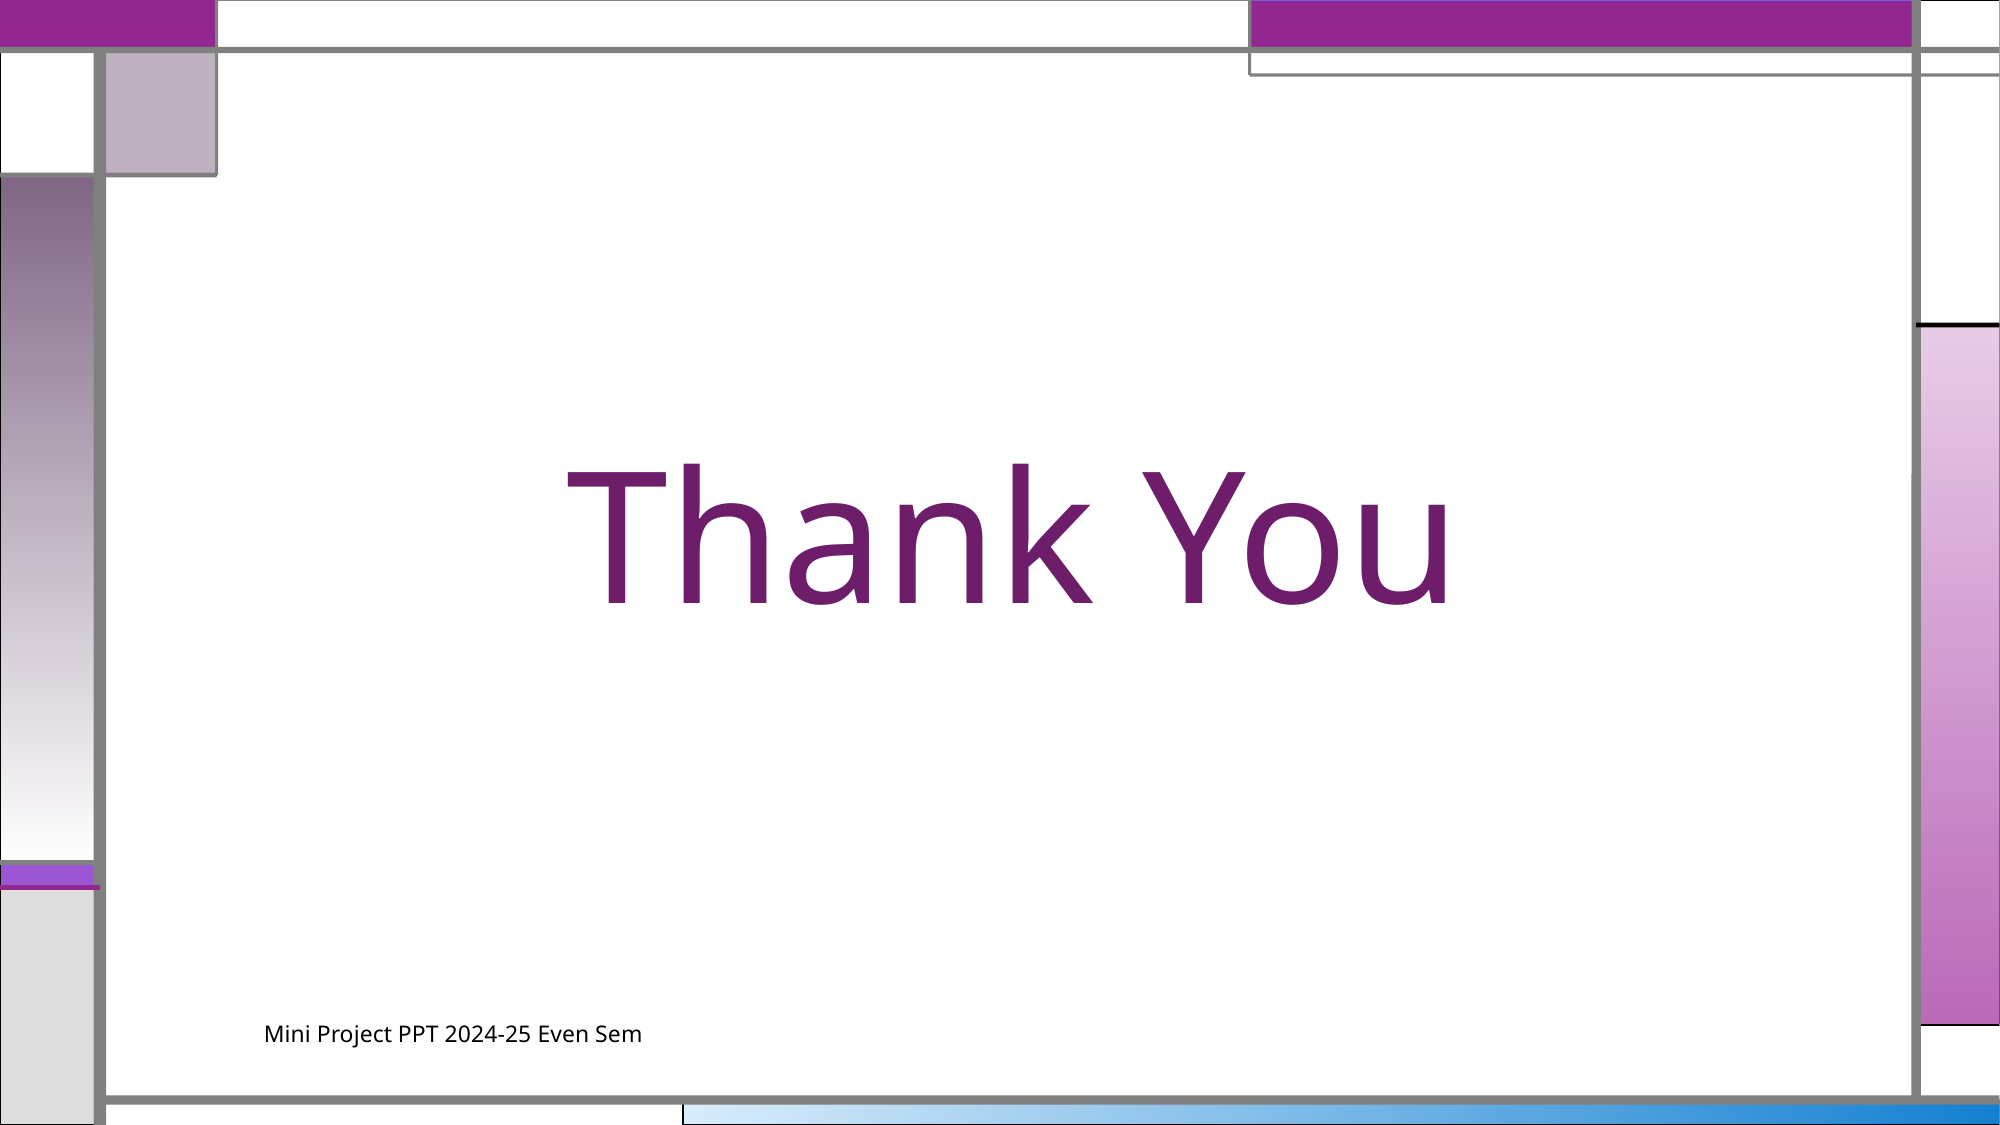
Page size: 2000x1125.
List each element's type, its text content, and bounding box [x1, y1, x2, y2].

list Thank You [226, 437, 1802, 1125]
footer Mini Project PPT 2024-25 Even Sem [249, 1012, 1375, 1058]
